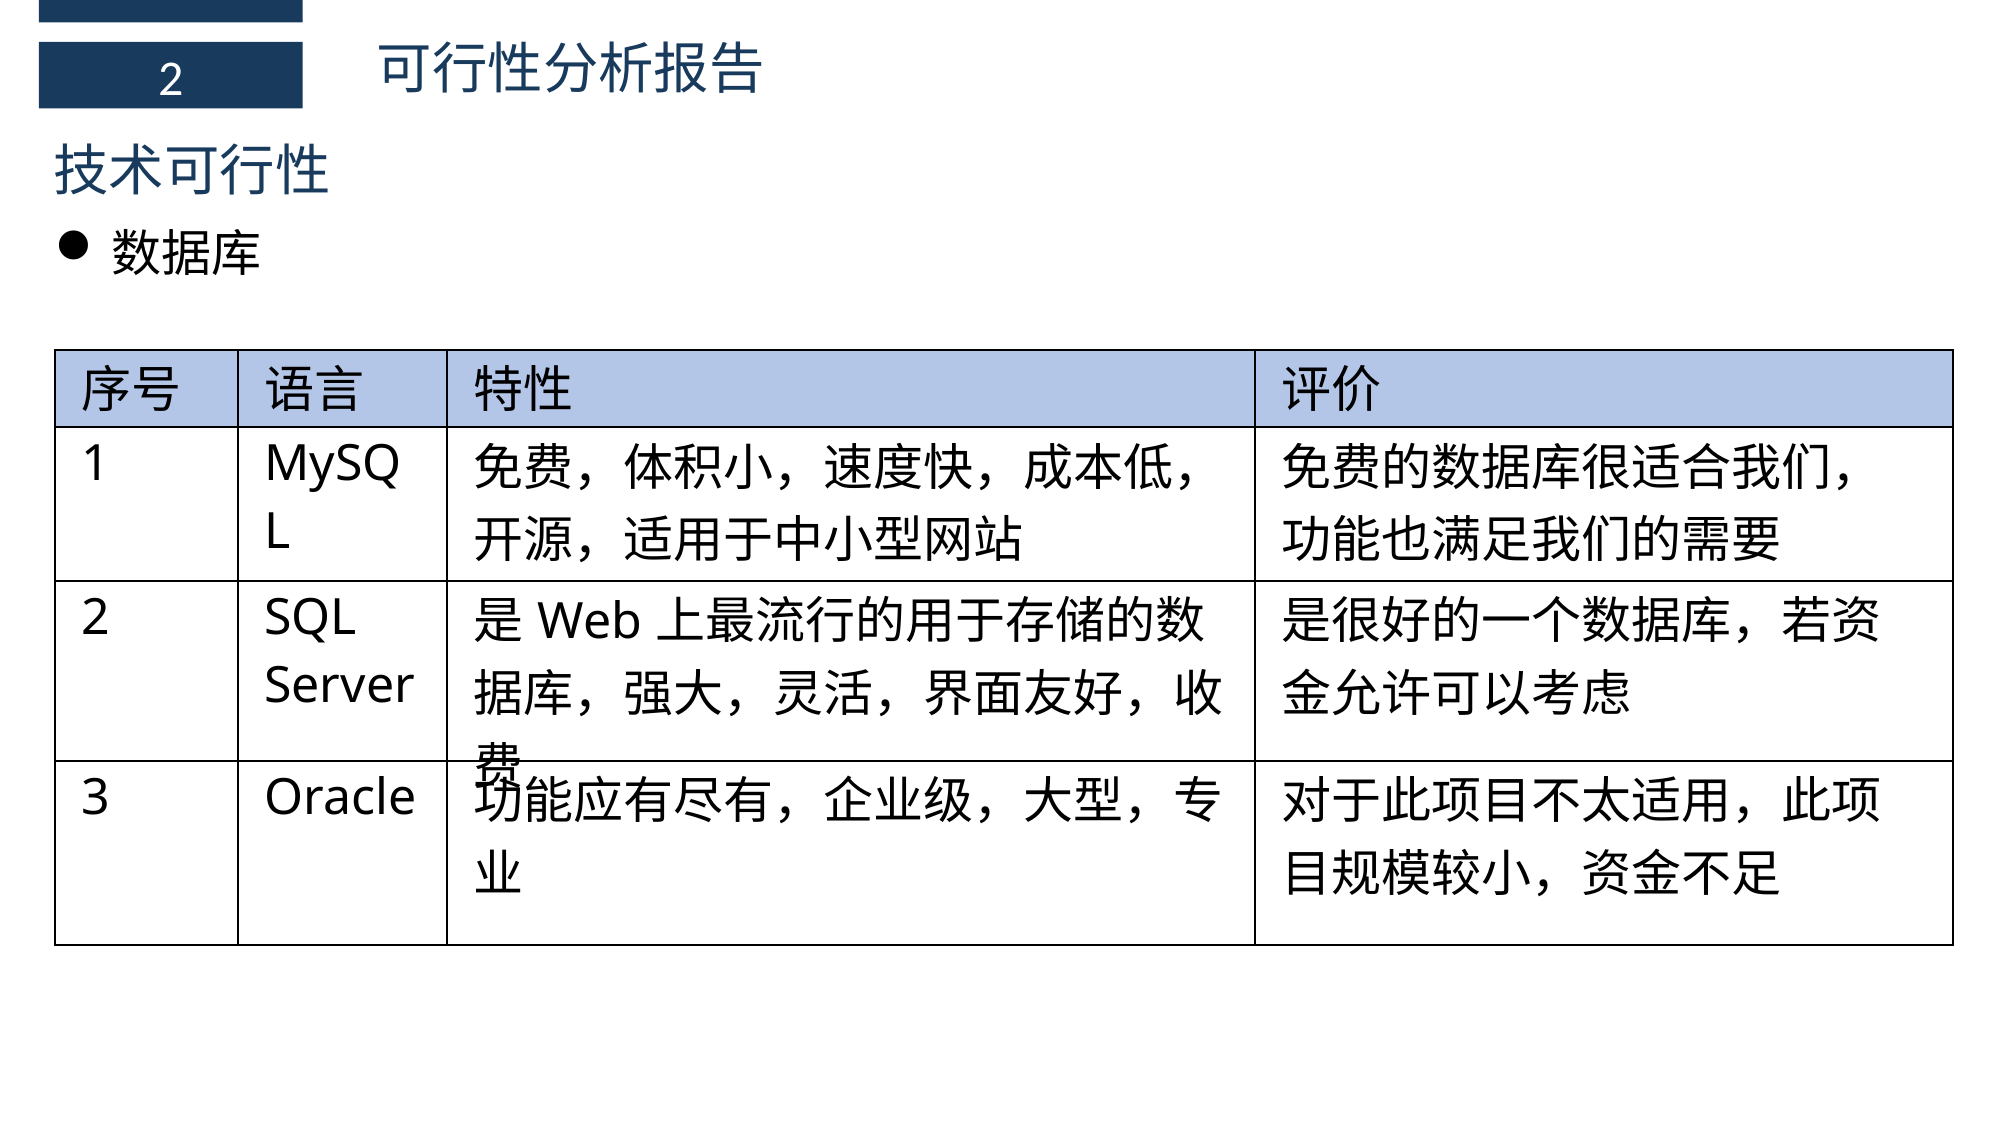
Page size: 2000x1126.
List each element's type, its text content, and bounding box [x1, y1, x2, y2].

table_cell 1 [56, 428, 237, 580]
text_box 技术可行性 [38, 127, 1032, 210]
table_cell SQL Server [239, 582, 446, 760]
text_box 2 [37, 40, 305, 111]
table_cell 免费，体积小，速度快，成本低，开源，适用于中小型网站 [448, 428, 1254, 580]
table_cell 3 [56, 762, 237, 944]
table_cell 是很好的一个数据库，若资金允许可以考虑 [1256, 582, 1952, 760]
table_cell 对于此项目不太适用，此项目规模较小，资金不足 [1256, 762, 1952, 944]
table_cell Oracle [239, 762, 446, 944]
table_cell 功能应有尽有，企业级，大型，专业 [448, 762, 1254, 944]
table_cell 是Web上最流行的用于存储的数据库，强大，灵活，界面友好，收费 [448, 582, 1254, 760]
table_header 评价 [1256, 351, 1952, 426]
table_cell 免费的数据库很适合我们，功能也满足我们的需要 [1256, 428, 1952, 580]
table_cell 2 [56, 582, 237, 760]
table_header 序号 [56, 351, 237, 426]
table_header 语言 [239, 351, 446, 426]
text_box [37, 0, 305, 24]
table_header 特性 [448, 351, 1254, 426]
text_box 可行性分析报告 [361, 26, 1355, 108]
text_box 数据库 [40, 214, 277, 289]
table_cell MySQL [239, 428, 446, 580]
